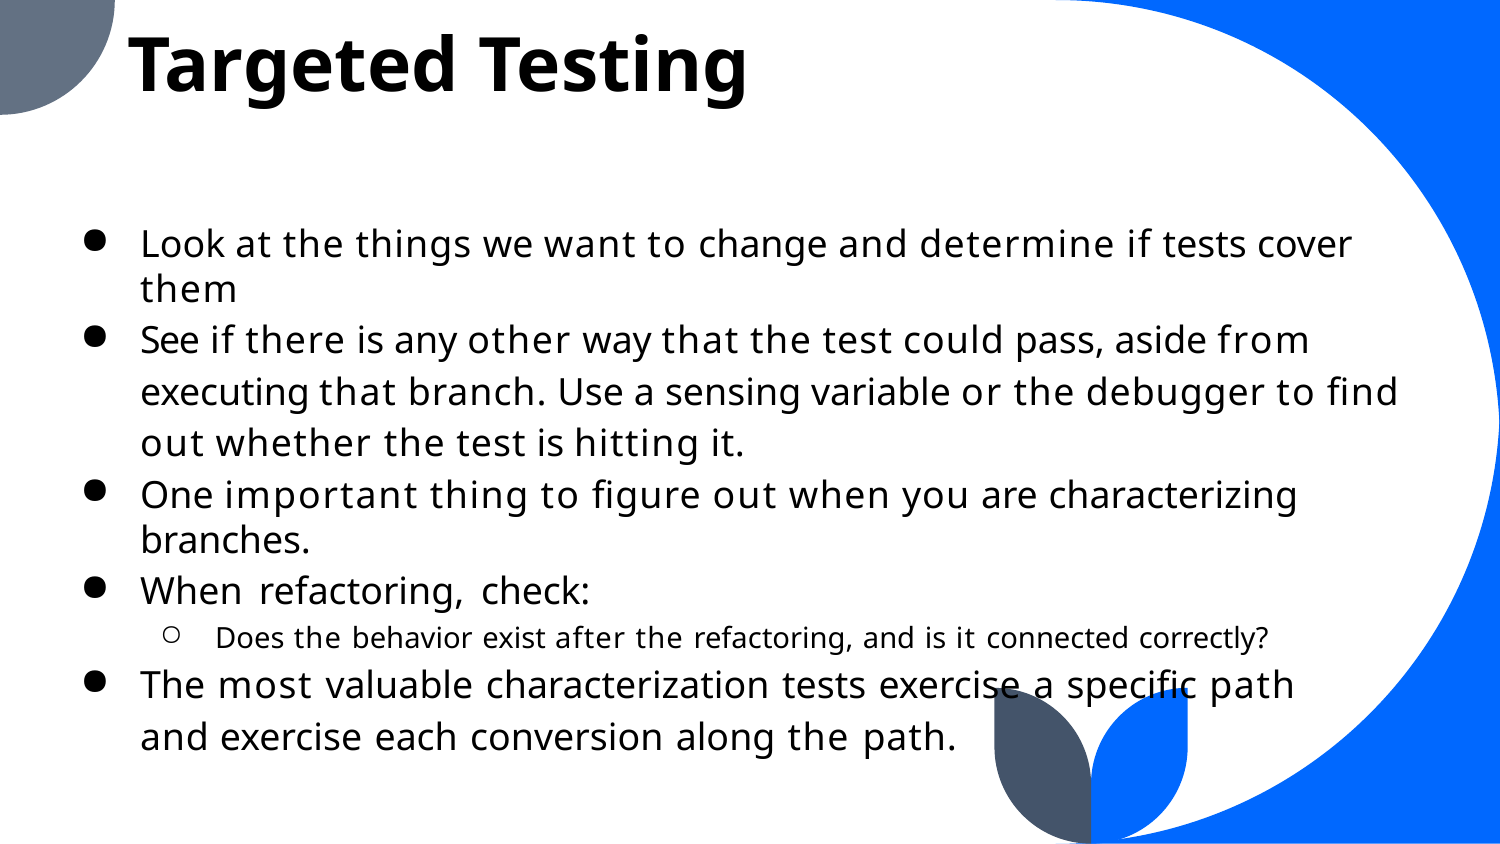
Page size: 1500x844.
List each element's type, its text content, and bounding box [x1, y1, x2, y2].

text_box Targeted Testing [112, 9, 863, 115]
text_box Look at the things we want to change and determine if tests cover them See if there is any other way that the test could pass, aside from executing that branch. Use a sensing variable or the debugger to find out whether the test is hitting it. One important thing to figure out when you are characterizing branches. When refactoring, check: Does the behavior exist after the refactoring, and is it connected correctly? The most valuable characterization tests exercise a specific path and exercise each conversion along the path. [77, 211, 1435, 758]
